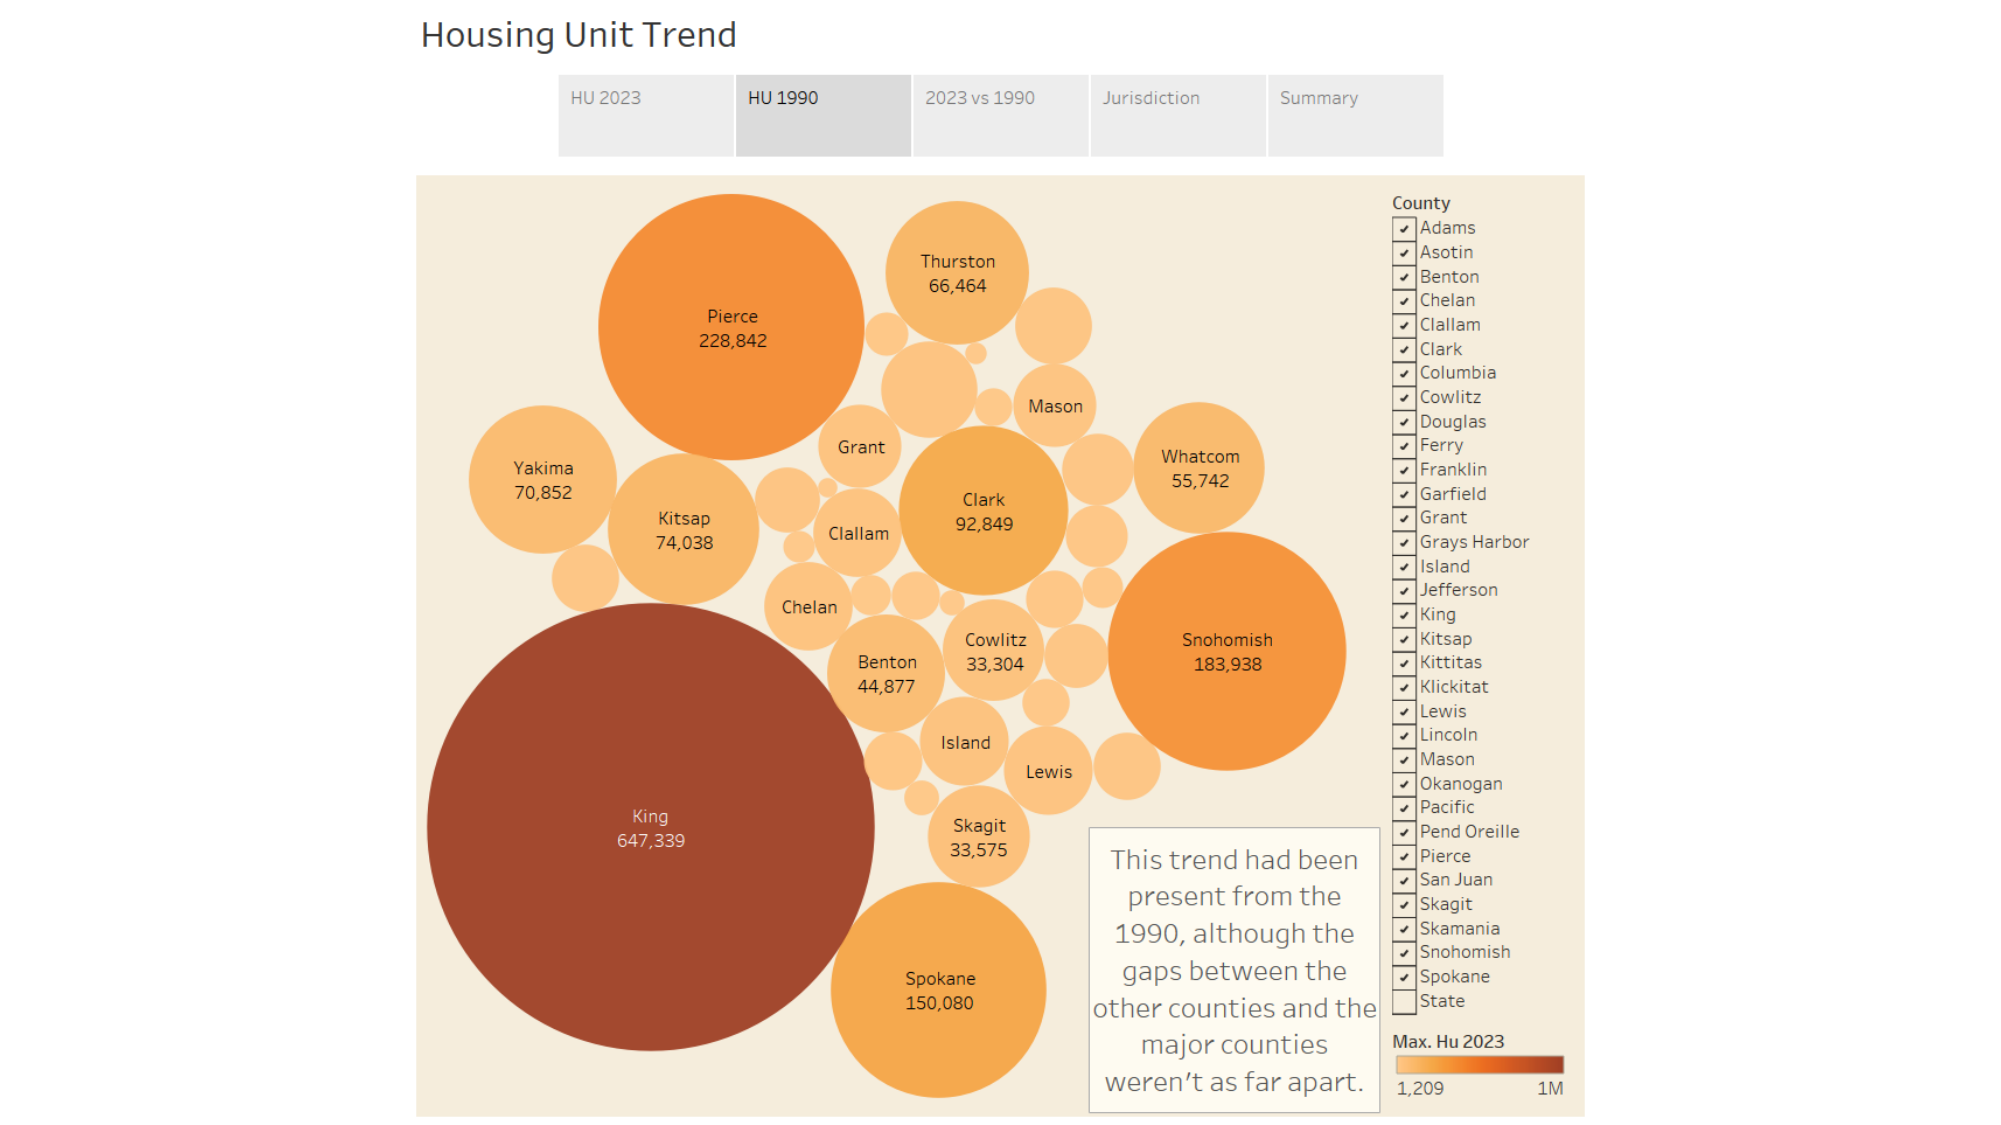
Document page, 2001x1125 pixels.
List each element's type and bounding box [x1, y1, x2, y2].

picture [407, 0, 1593, 1125]
